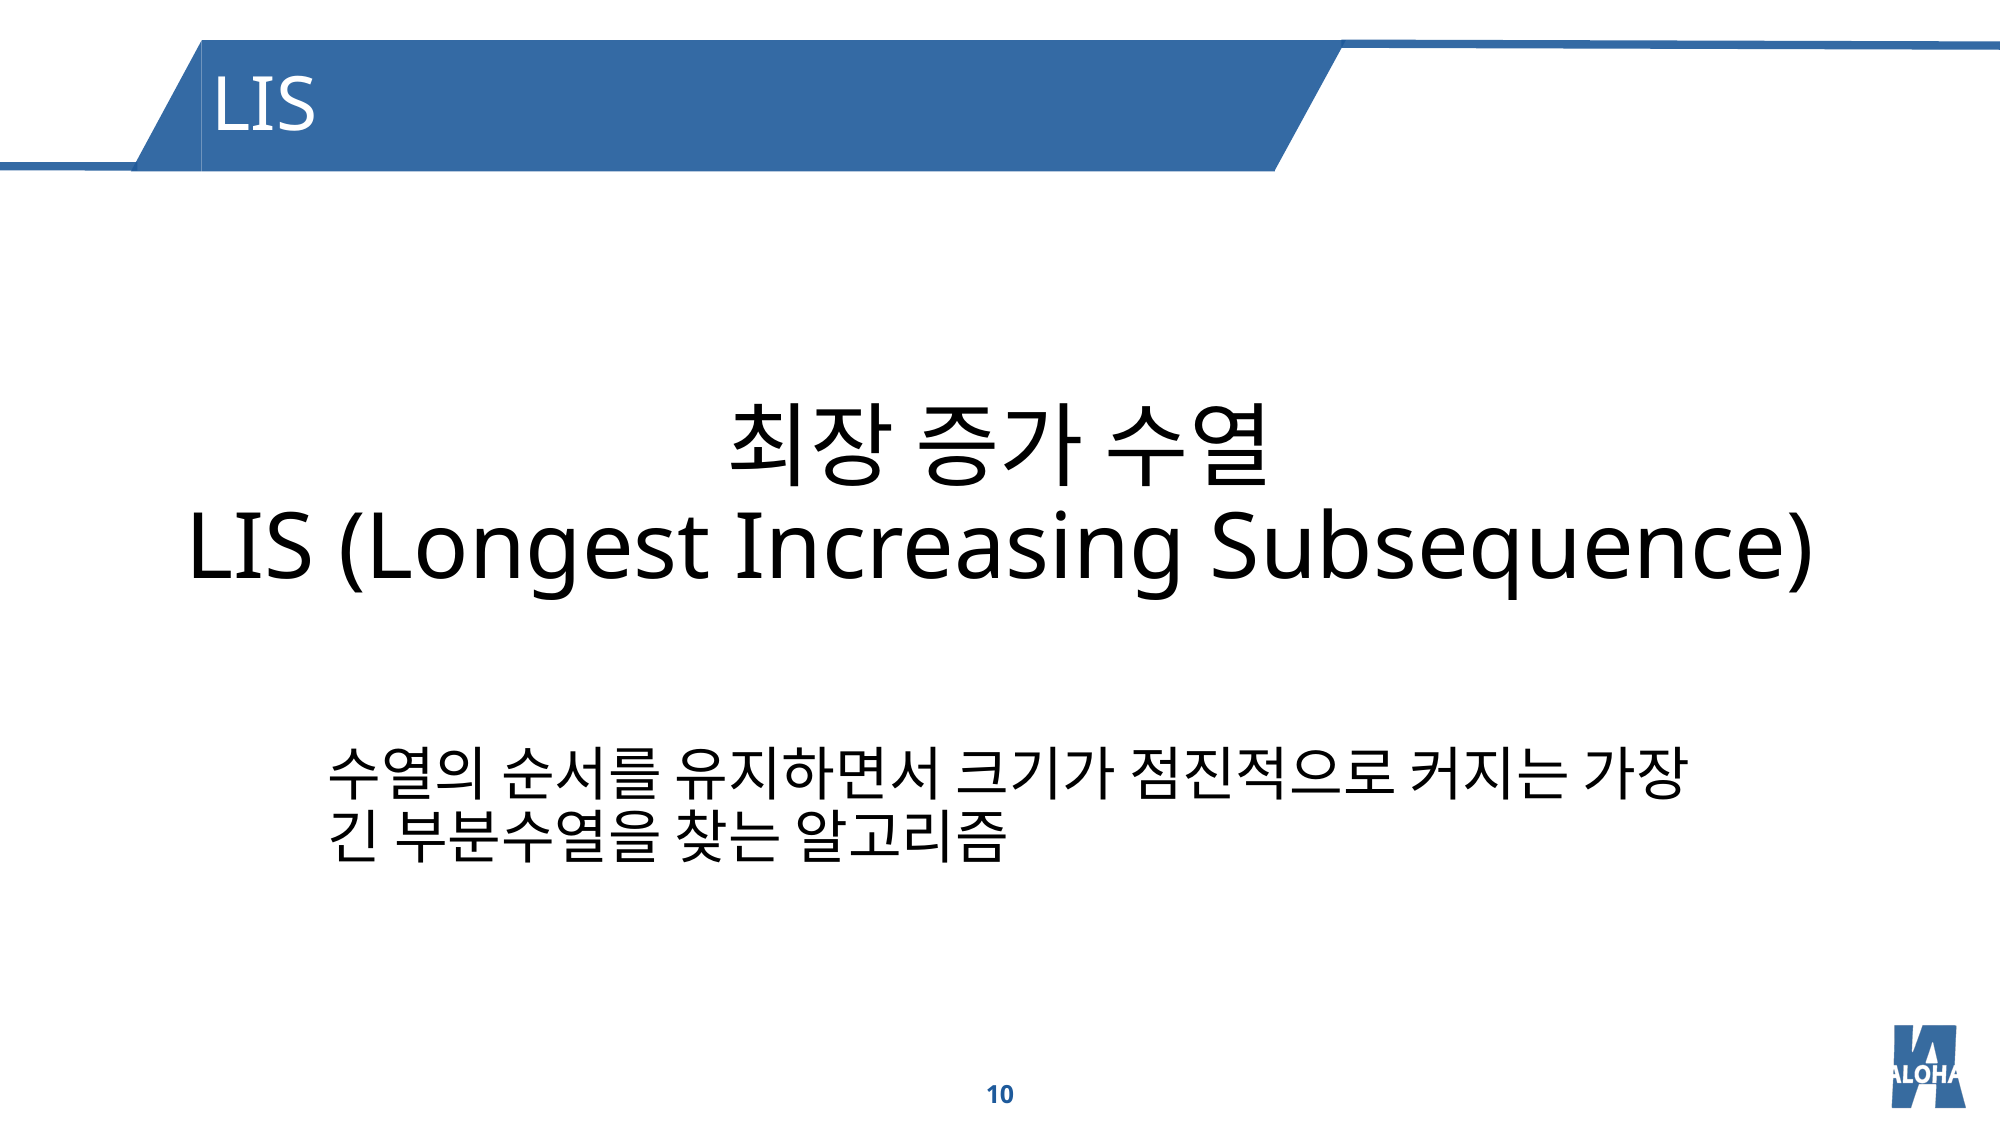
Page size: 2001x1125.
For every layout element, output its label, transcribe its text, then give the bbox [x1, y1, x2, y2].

picture [1853, 1006, 2000, 1125]
list LIS [196, 45, 1270, 168]
text_box 최장 증가 수열 LIS (Longest Increasing Subsequence) [137, 392, 1863, 611]
text_box 수열의 순서를 유지하면서 크기가 점진적으로 커지는 가장 긴 부분수열을 찾는 알고리즘 [312, 737, 1739, 917]
slide_number 10 [774, 1065, 1226, 1125]
